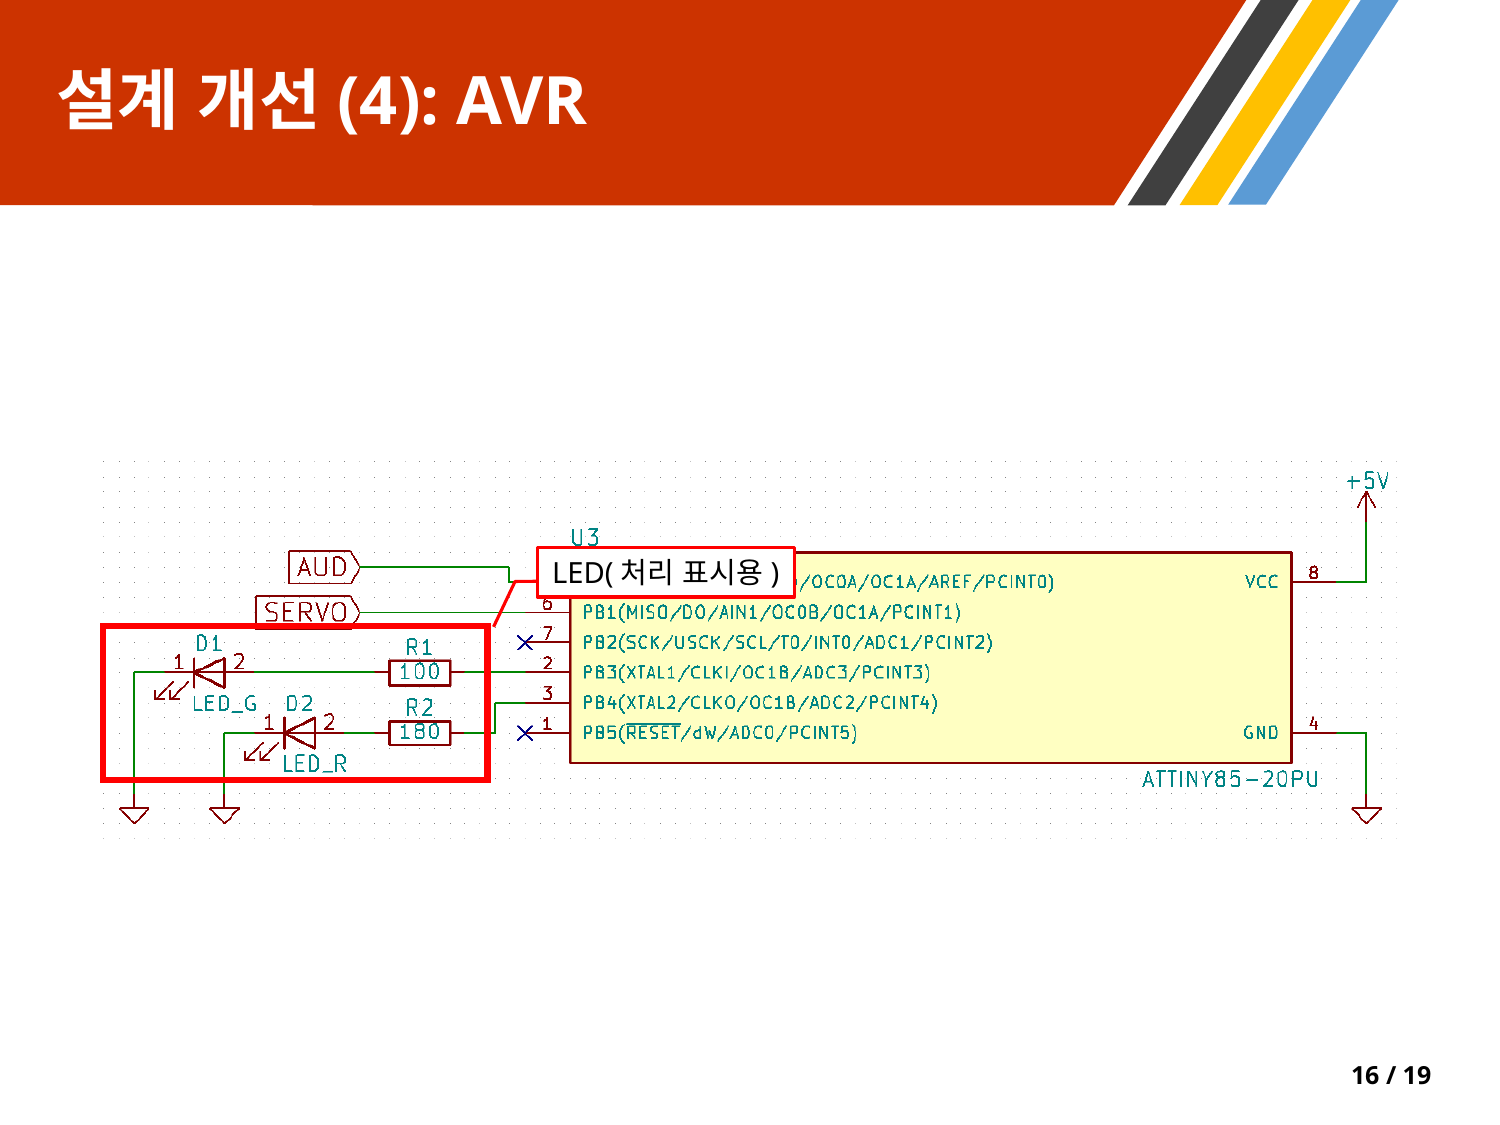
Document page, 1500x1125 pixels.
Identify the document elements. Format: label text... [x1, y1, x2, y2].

title 설계 개선(4): AVR [41, 38, 1336, 168]
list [103, 461, 1397, 839]
